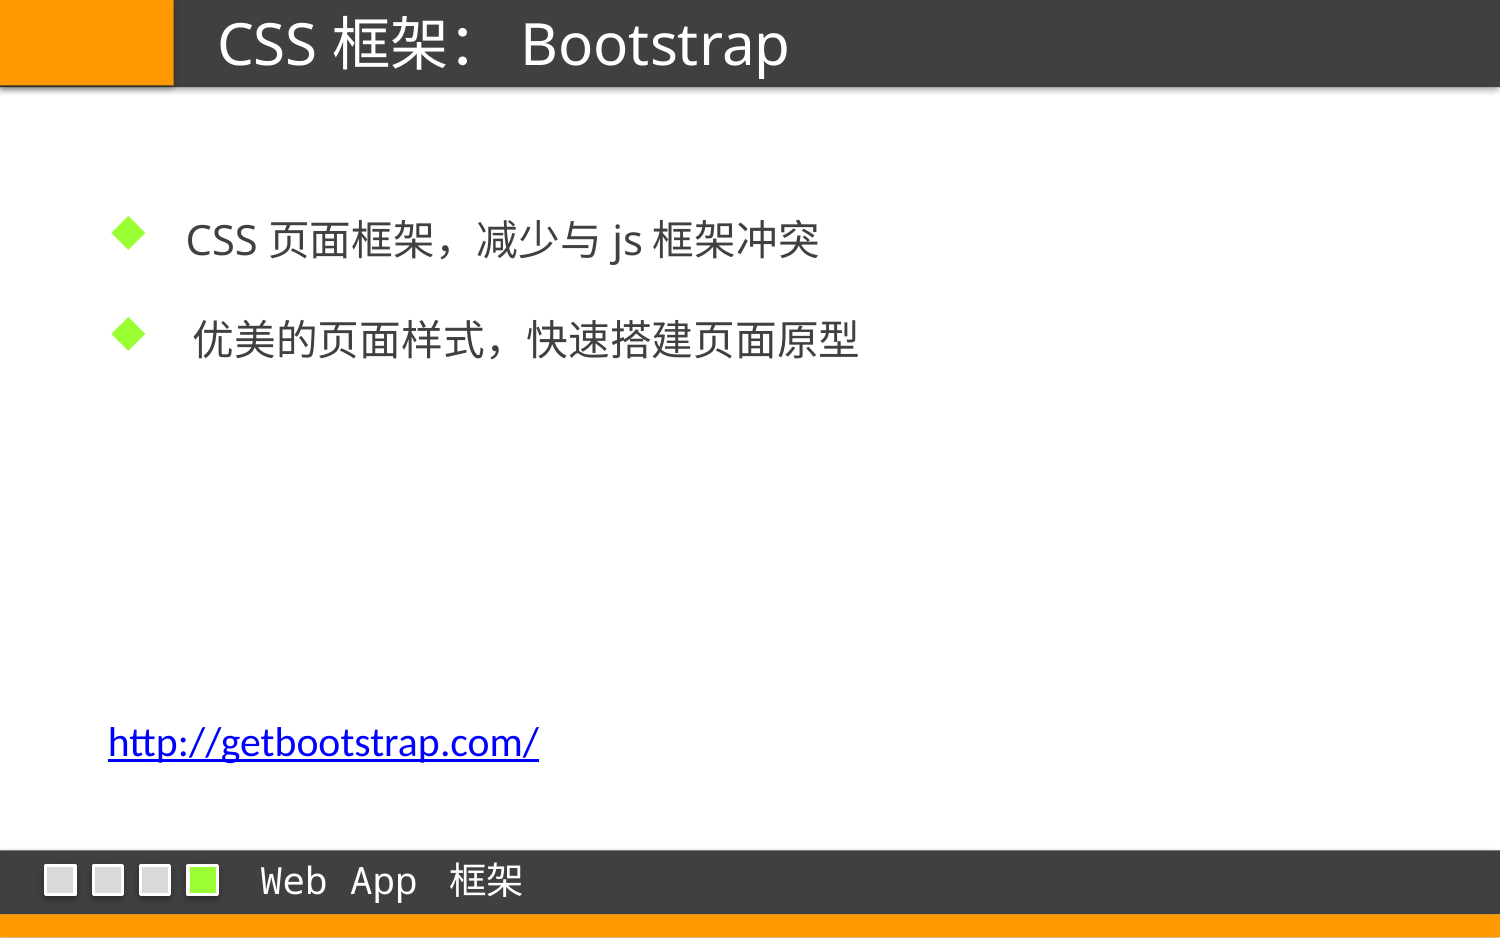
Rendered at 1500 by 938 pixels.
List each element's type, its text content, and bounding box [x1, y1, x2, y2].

text_box [45, 865, 76, 896]
text_box [187, 865, 218, 896]
text_box CSS页面框架，减少与js框架冲突 优美的页面样式，快速搭建页面原型 http://getbootstrap.com/ [93, 181, 1411, 797]
text_box [140, 865, 171, 896]
text_box Web App 框架 [245, 850, 682, 910]
text_box CSS框架：Bootstrap [202, 0, 1330, 85]
text_box [92, 865, 123, 896]
